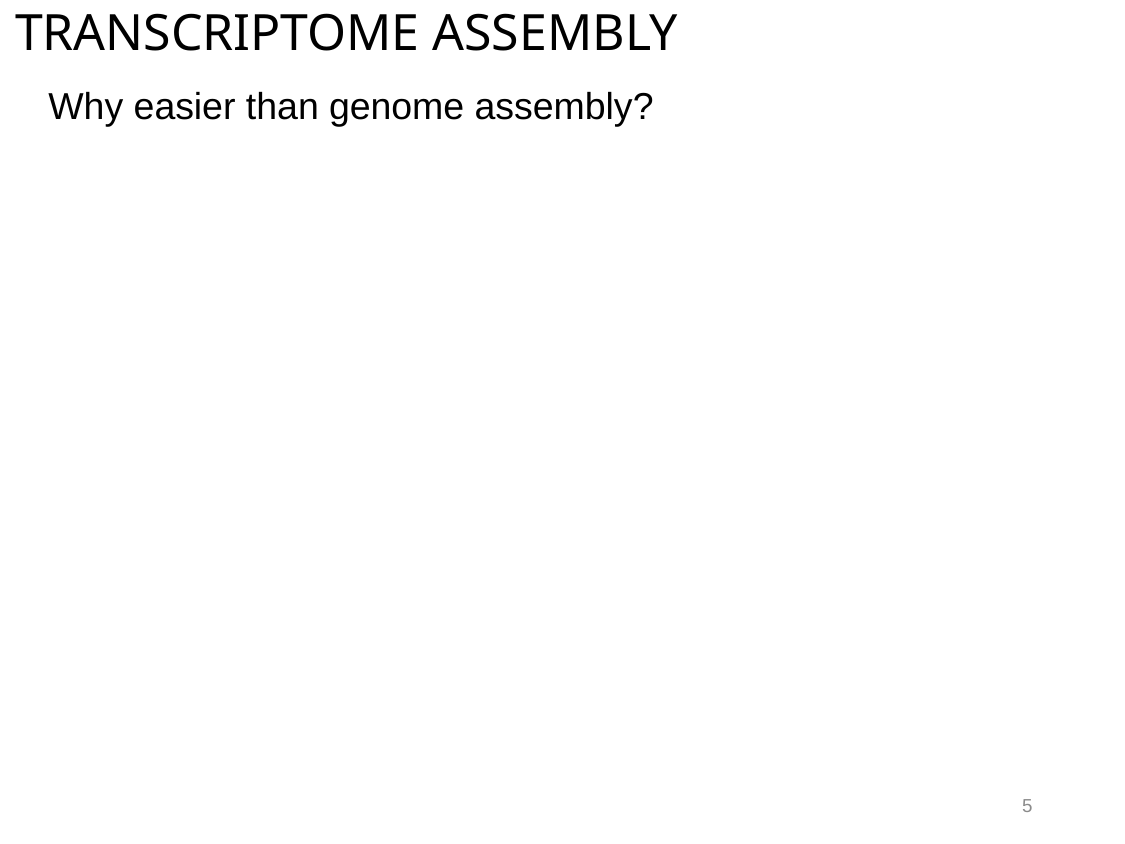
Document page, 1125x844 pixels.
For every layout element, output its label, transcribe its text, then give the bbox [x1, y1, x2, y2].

title Transcriptome Assembly [0, 0, 1113, 150]
slide_number 5 [794, 782, 1048, 827]
text_box Why easier than genome assembly? [33, 74, 669, 135]
